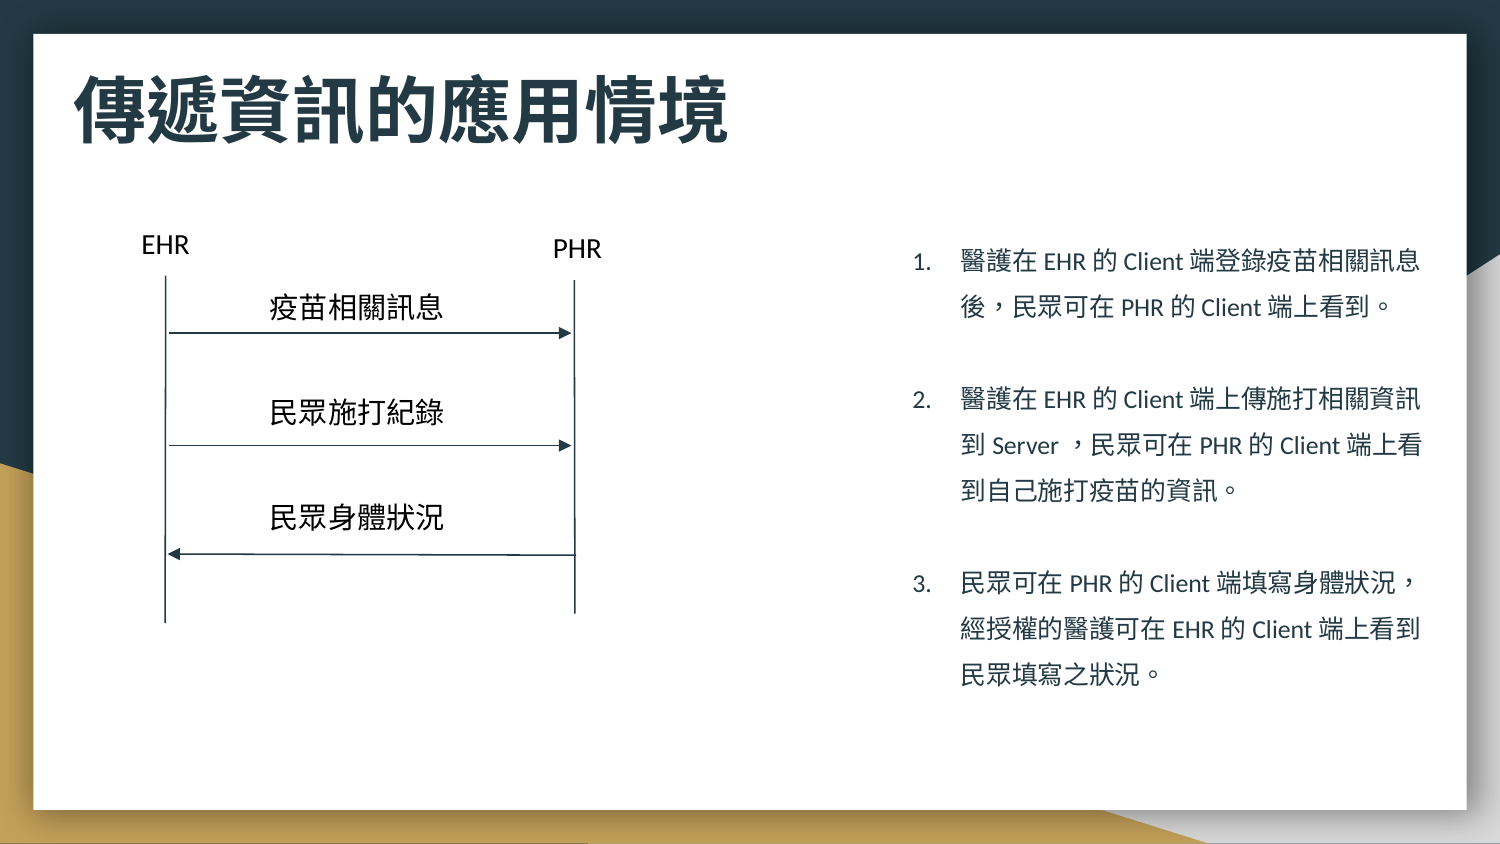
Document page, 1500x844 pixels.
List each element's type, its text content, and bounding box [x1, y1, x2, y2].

text_box EHR [104, 210, 228, 276]
text_box 疫苗相關訊息 民眾施打紀錄 民眾身體狀況 [177, 454, 538, 550]
list 醫護在EHR的Client端登錄疫苗相關訊息後，民眾可在PHR的Client端上看到。 醫護在EHR的Client端上傳施打相關資訊到Server，民眾可在PHR的Client端上看到自己施打疫苗的資訊。 民眾可在PHR的Client端填寫身體狀況，經授權的醫護可在EHR的Client端上看到民眾填寫之狀況。 [874, 214, 1443, 713]
title 傳遞資訊的應用情境 [58, 49, 1290, 206]
text_box 疫苗相關訊息 民眾施打紀錄 民眾身體狀況 [177, 274, 538, 332]
text_box PHR [537, 214, 661, 280]
text_box 疫苗相關訊息 民眾施打紀錄 民眾身體狀況 [177, 342, 538, 444]
